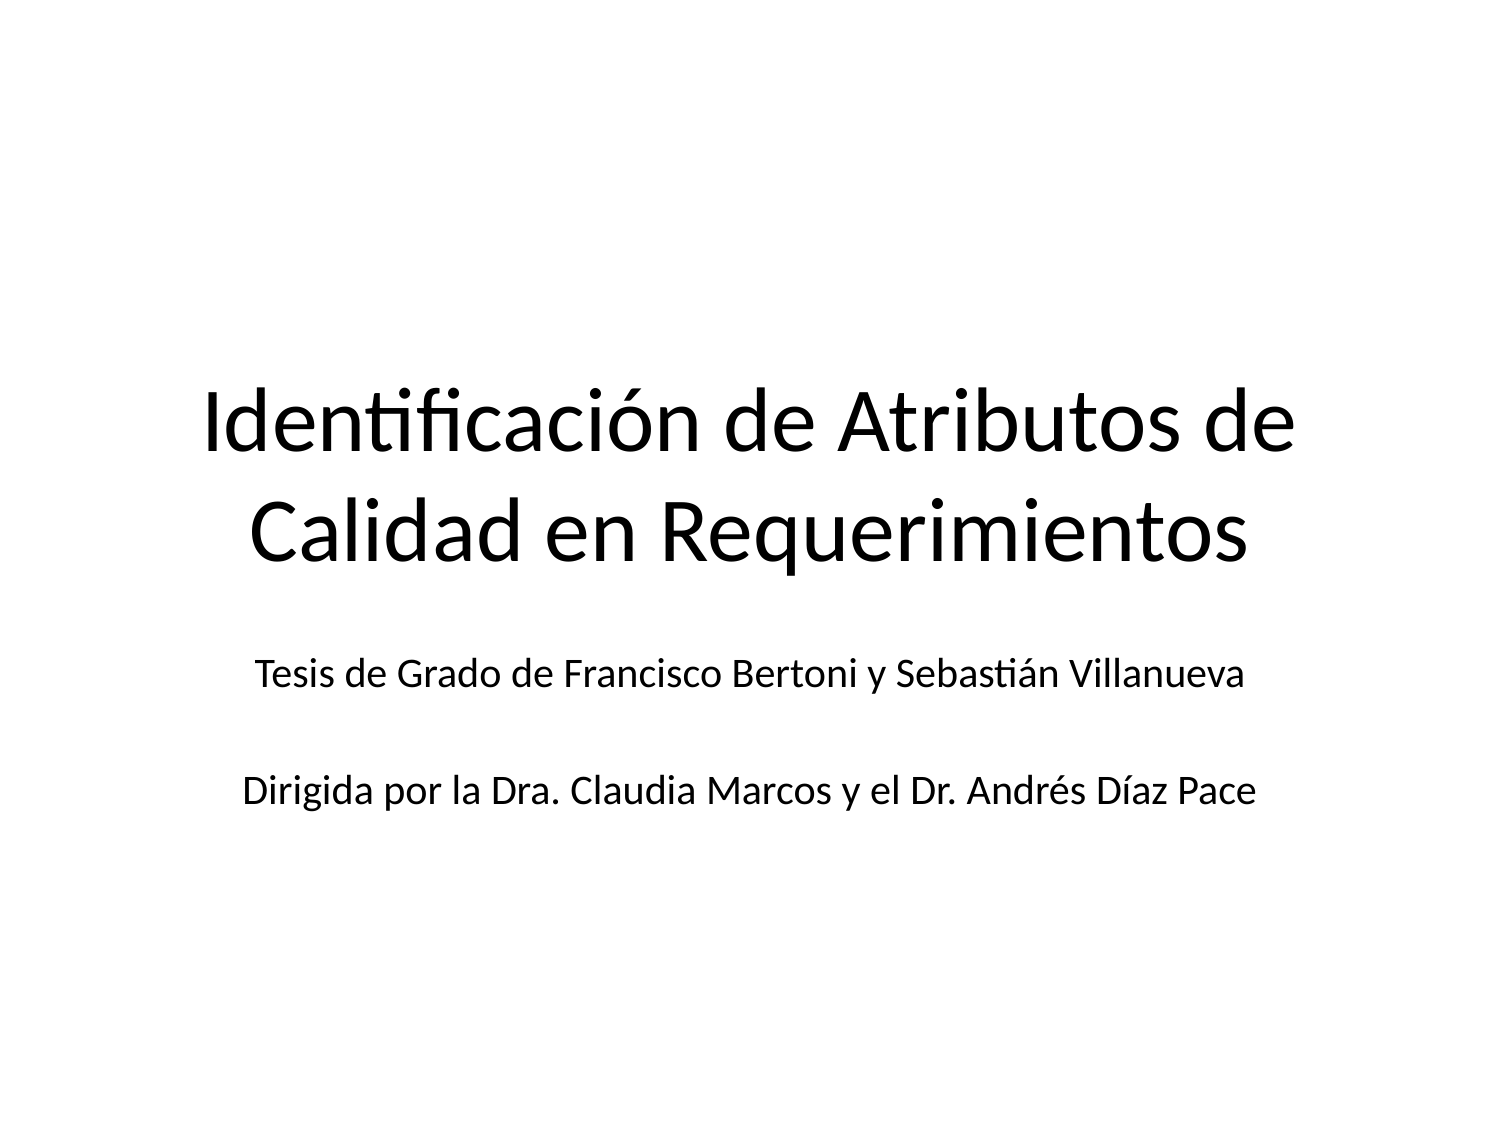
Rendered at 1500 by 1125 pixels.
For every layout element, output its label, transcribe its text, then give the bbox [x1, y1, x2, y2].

subtitle Tesis de Grado de Francisco Bertoni y Sebastián Villanueva Dirigida por la Dra. Claudia Marcos y el Dr. Andrés Díaz Pace [225, 637, 1275, 925]
title Identificación de Atributos de Calidad en Requerimientos [112, 349, 1388, 591]
